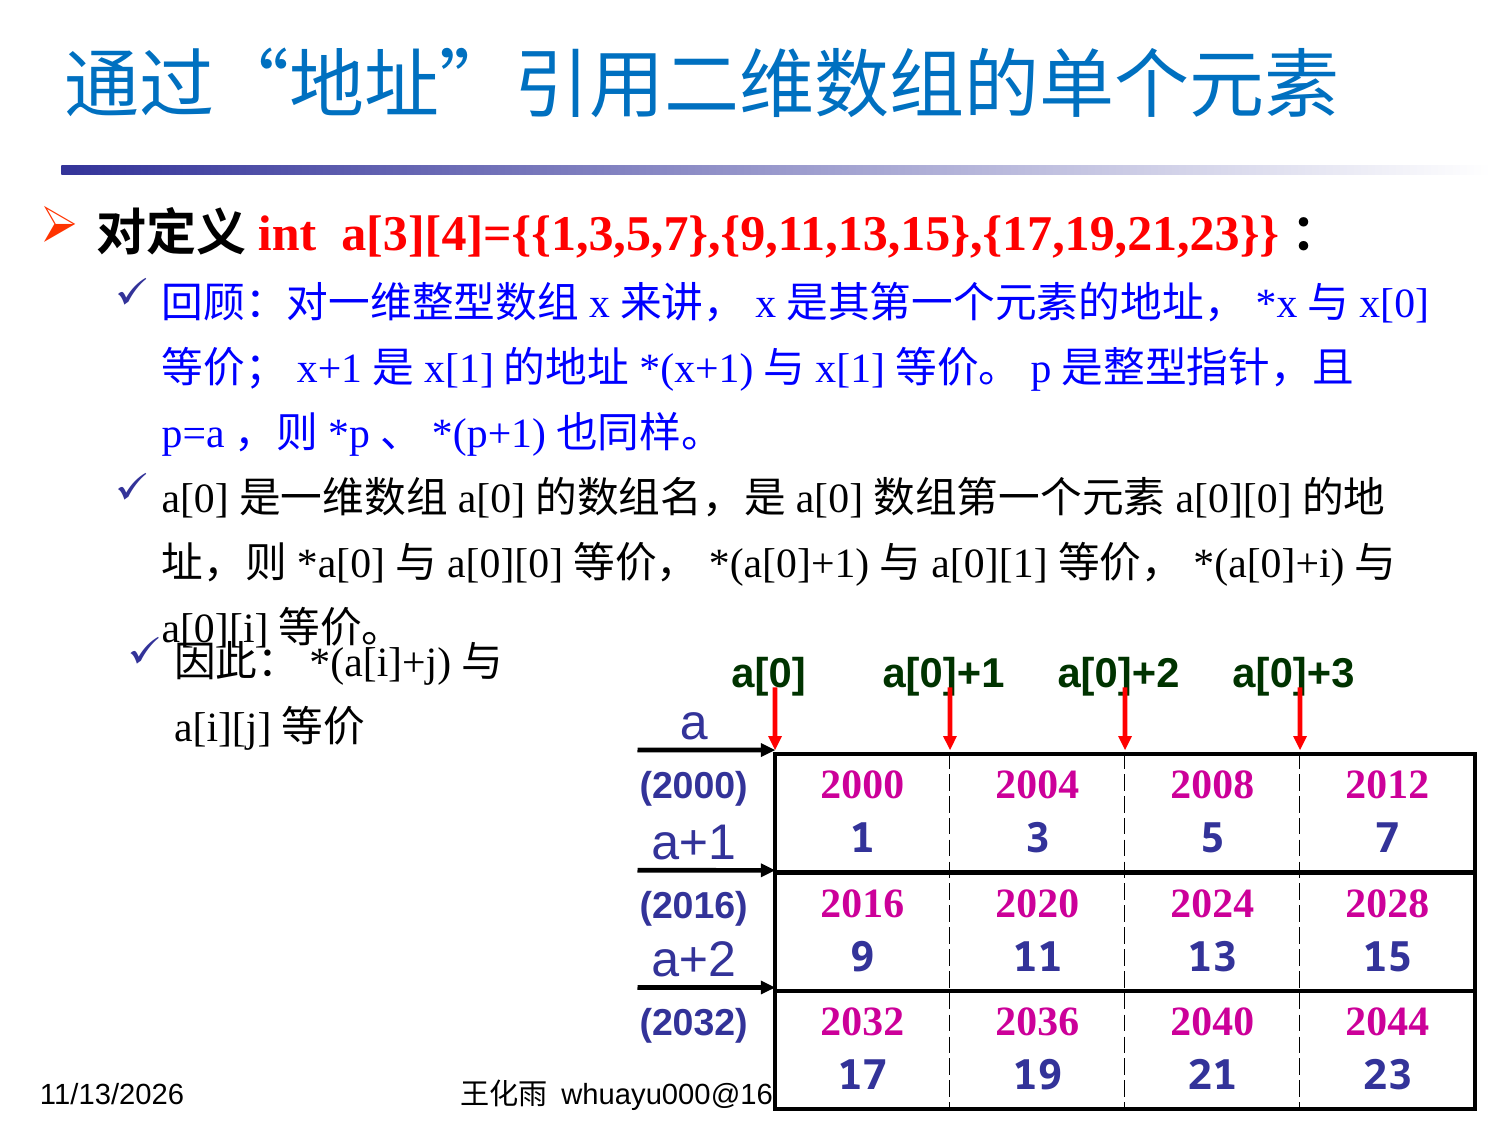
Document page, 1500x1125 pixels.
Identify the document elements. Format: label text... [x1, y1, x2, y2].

text_box a [649, 699, 738, 750]
table_header 2012 7 [1300, 756, 1473, 870]
table_cell 2044 23 [1300, 993, 1473, 1107]
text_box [724, 649, 1338, 701]
table_cell 2036 19 [950, 993, 1125, 1107]
table_cell 2040 21 [1125, 993, 1300, 1107]
table_header 2008 5 [1125, 758, 1300, 870]
table_header 2004 3 [950, 758, 1125, 870]
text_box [774, 687, 1301, 751]
text_box 通过“地址”引用二维数组的单个元素 [49, 37, 1451, 125]
text_box [637, 743, 770, 757]
table_cell 2032 17 [777, 993, 950, 1107]
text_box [637, 820, 776, 934]
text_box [637, 937, 776, 1051]
text_box 因此：*(a[i]+j)与a[i][j]等价 [37, 612, 563, 1000]
table_cell 2020 11 [950, 875, 1125, 989]
table_cell 2028 15 [1300, 875, 1473, 989]
table_header 2000 1 [777, 758, 950, 870]
text_box 对定义int a[3][4]={{1,3,5,7},{9,11,13,15},{17,19,21,23}}： 回顾：对一维整型数组x来讲，x是其第一个元素的地址，*x与x[0]等价；x+1是x[1]的地址*(x+1)与x[1]等价。p是整型指针，且p=a，则*p、*(p+1)也同样。 a[0]是一维数组a[0]的数组名，是a[0]数组第一个元素a[0][0]的地址，则*a[0]与a[0][0]等价，*(a[0]+1)与a[0][1]等价，*(a[0]+i)与a[0][i]等价。 [24, 174, 1464, 663]
footer 王化雨 whuayu000@163.com 13306442222 [387, 1074, 773, 1103]
table_cell 2016 9 [778, 875, 950, 989]
table_cell 2024 13 [1125, 875, 1300, 989]
text_box (2000) [649, 762, 738, 813]
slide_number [24, 1074, 376, 1103]
